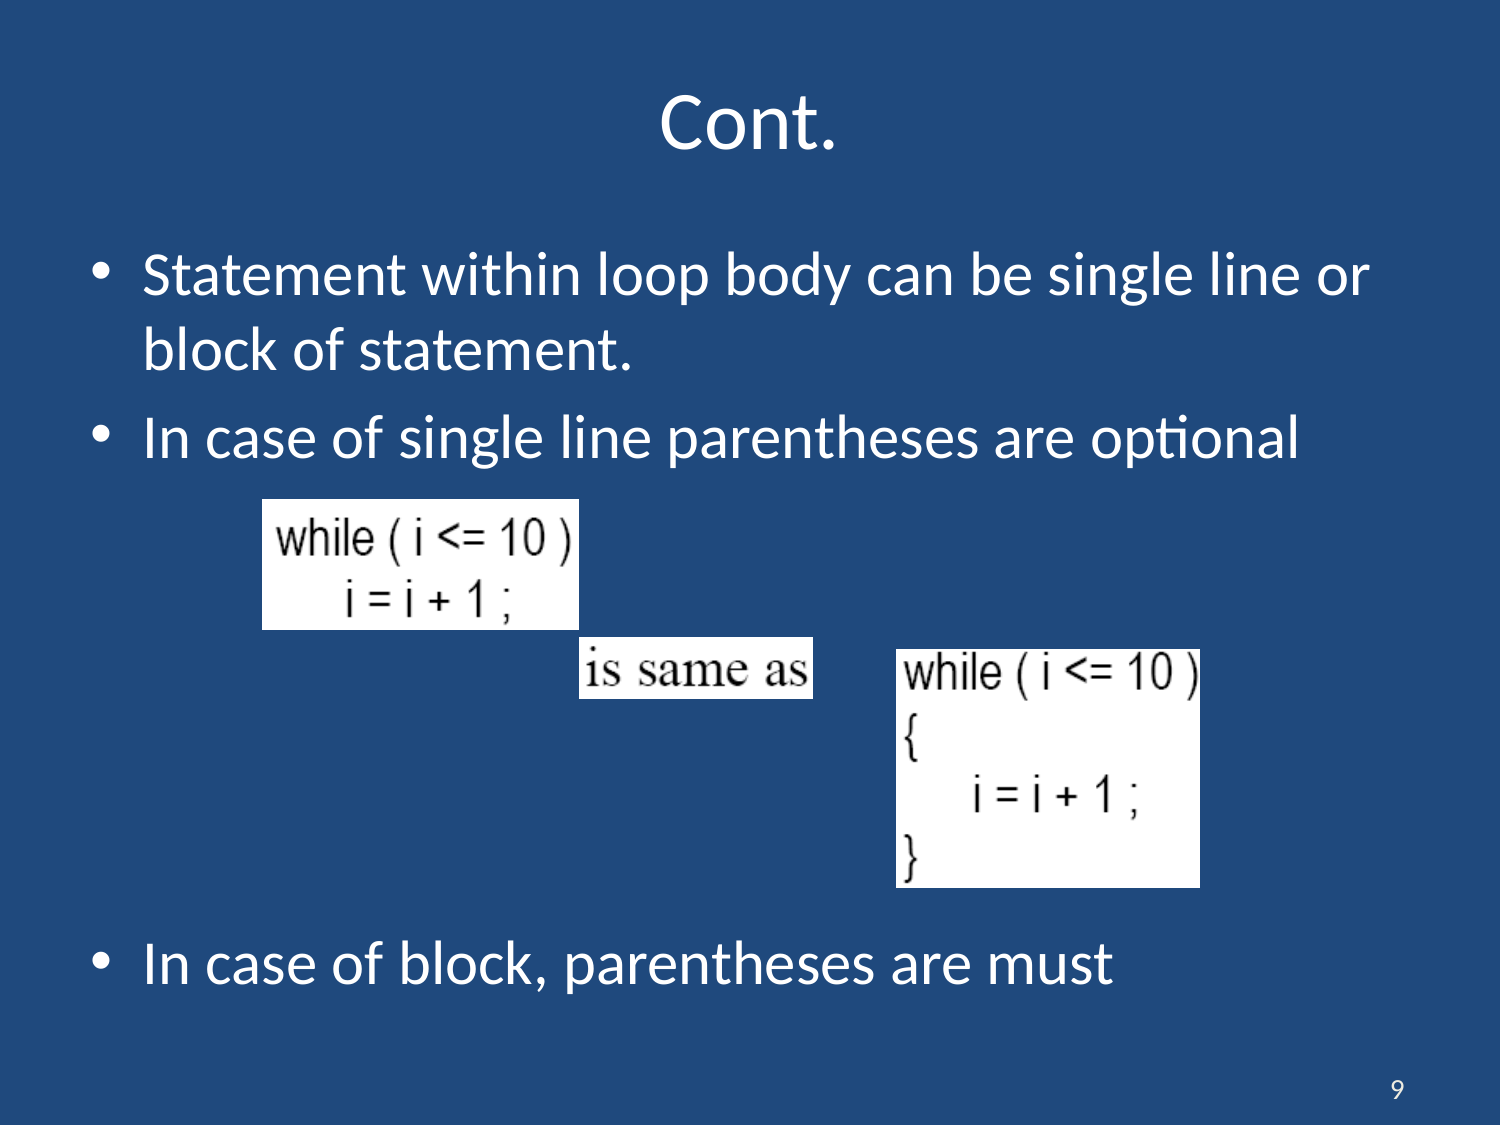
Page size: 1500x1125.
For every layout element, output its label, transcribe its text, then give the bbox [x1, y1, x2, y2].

picture [262, 499, 579, 630]
picture [579, 637, 813, 699]
list Statement within loop body can be single line or block of statement. In case of single line parentheses are optional In case of block, parentheses are must [75, 224, 1425, 1005]
title Cont. [75, 57, 1425, 175]
picture [896, 649, 1201, 888]
